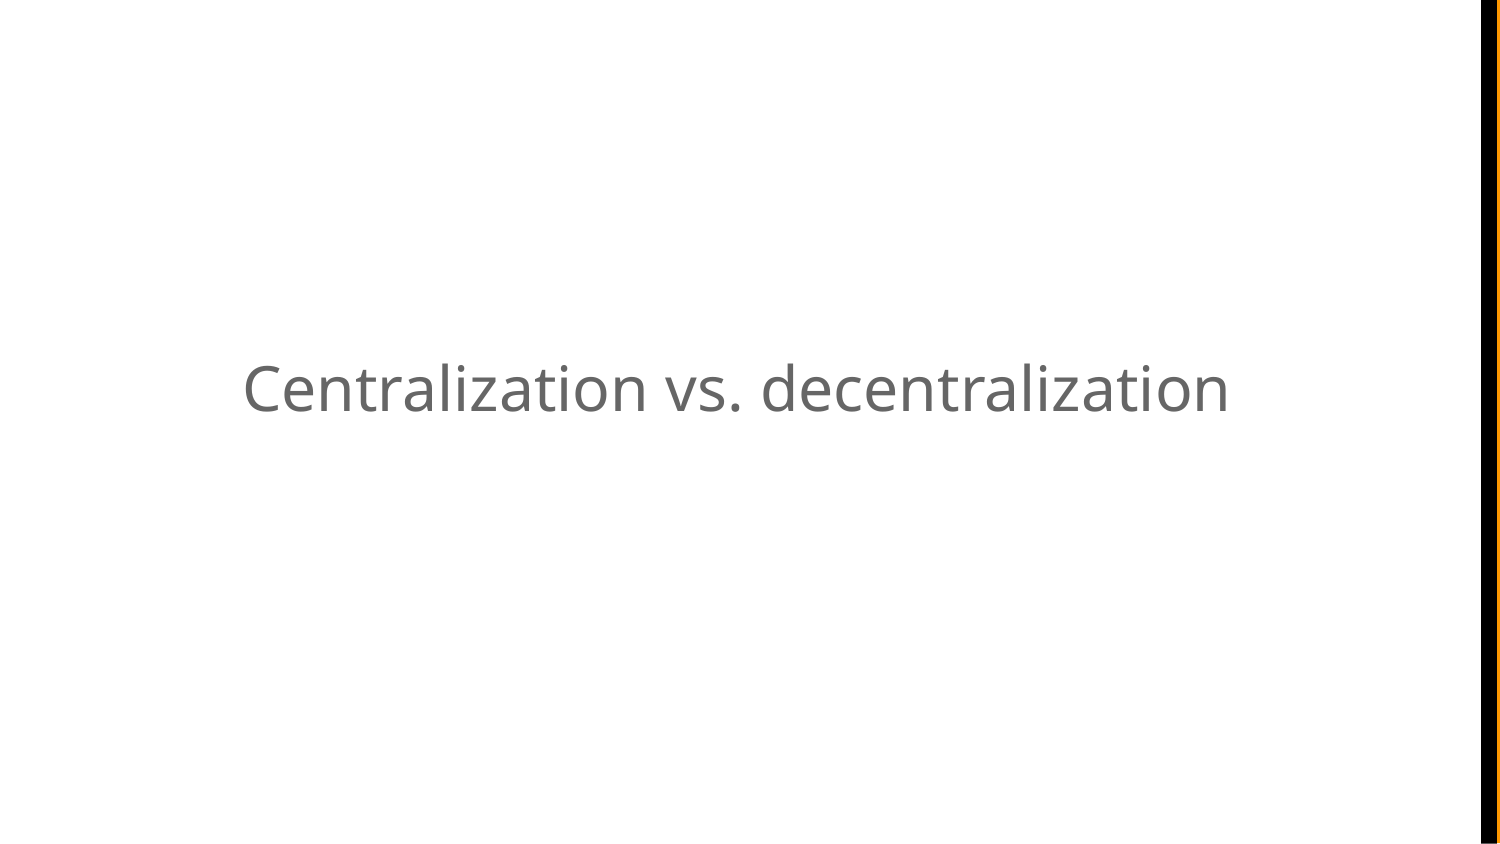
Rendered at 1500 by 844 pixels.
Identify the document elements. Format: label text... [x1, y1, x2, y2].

subtitle Centralization vs. decentralization [99, 334, 1375, 464]
